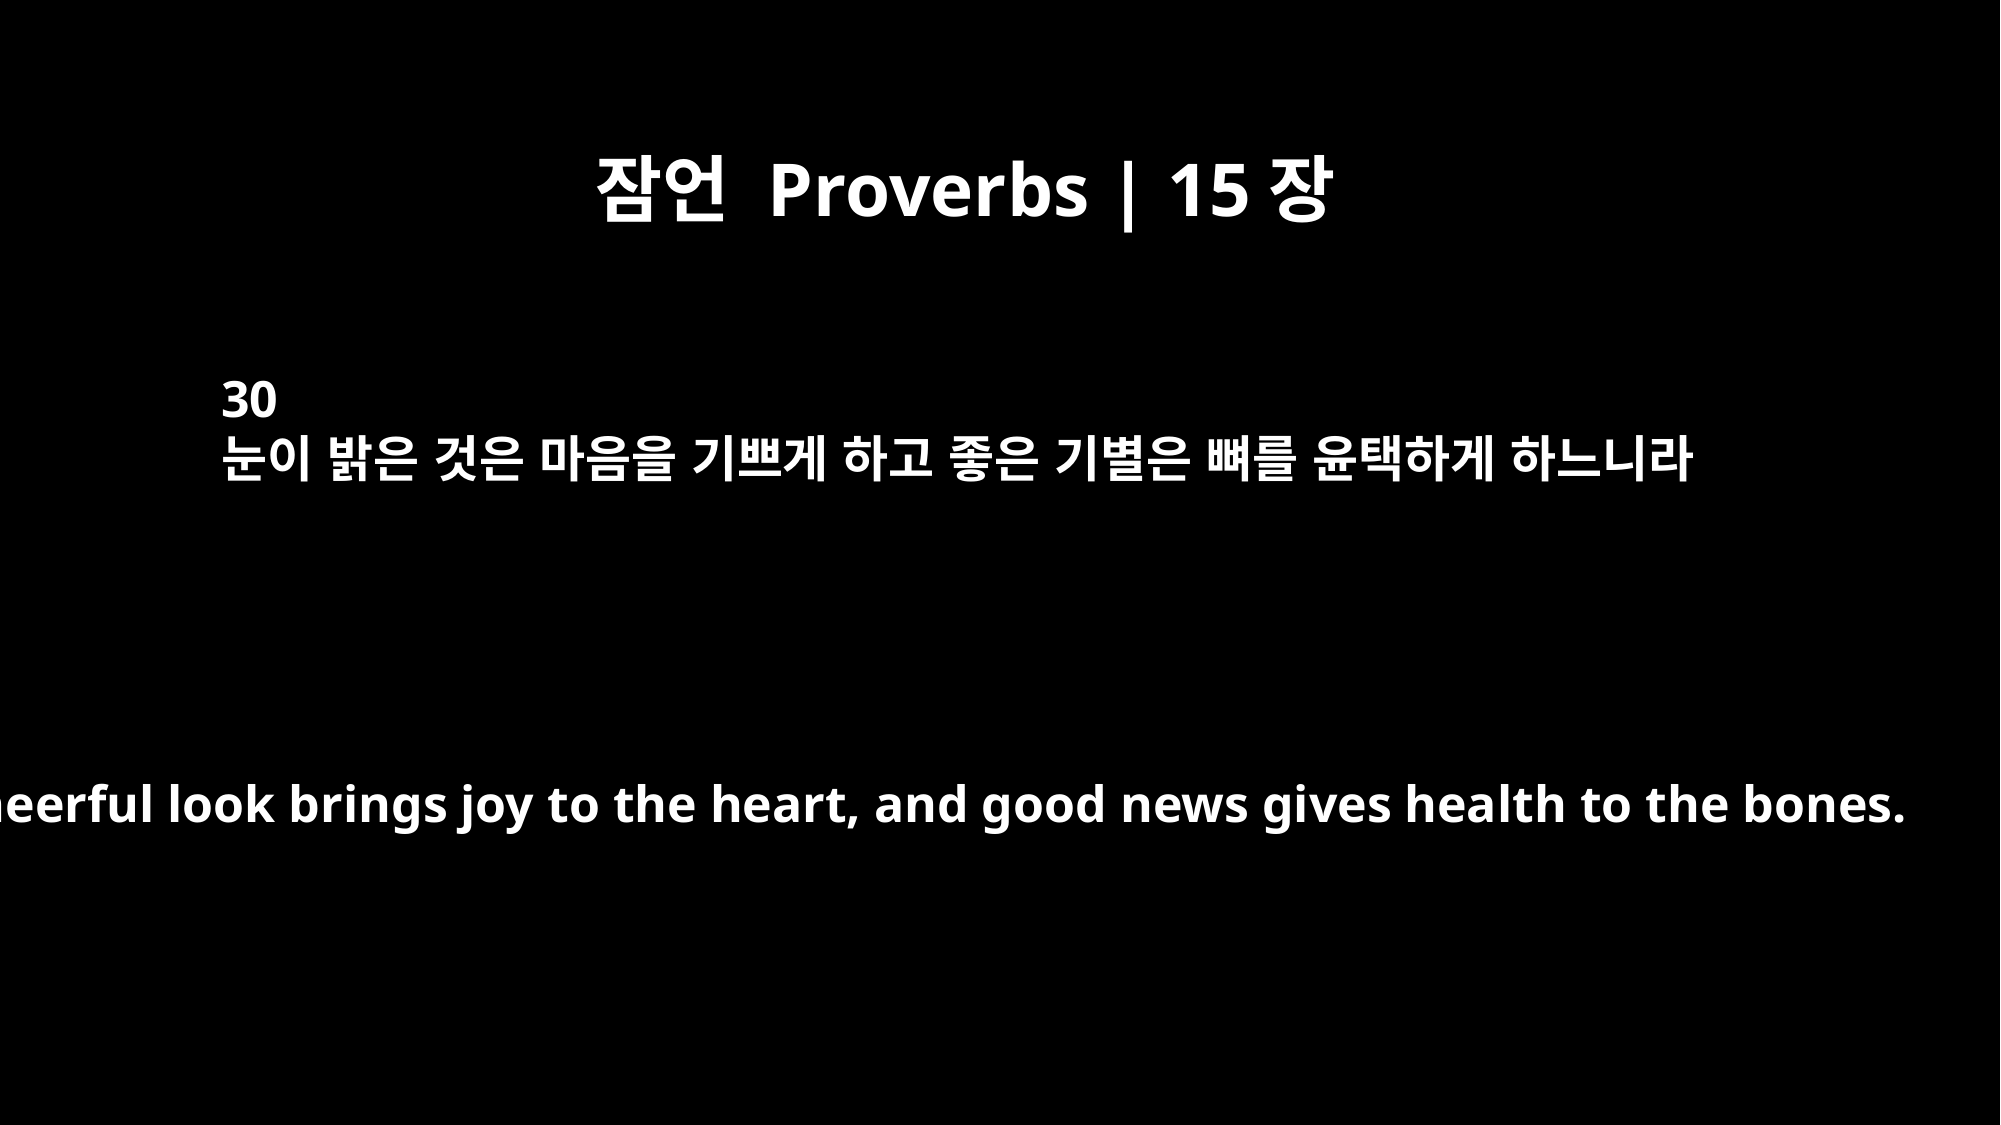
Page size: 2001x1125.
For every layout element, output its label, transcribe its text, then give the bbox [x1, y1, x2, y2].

text_box A cheerful look brings joy to the heart, and good news gives health to the bones. [0, 764, 1923, 840]
text_box 잠언 Proverbs | 15장 [580, 136, 1352, 239]
text_box 30 눈이 밝은 것은 마음을 기쁘게 하고 좋은 기별은 뼈를 윤택하게 하느니라 [206, 359, 1711, 495]
